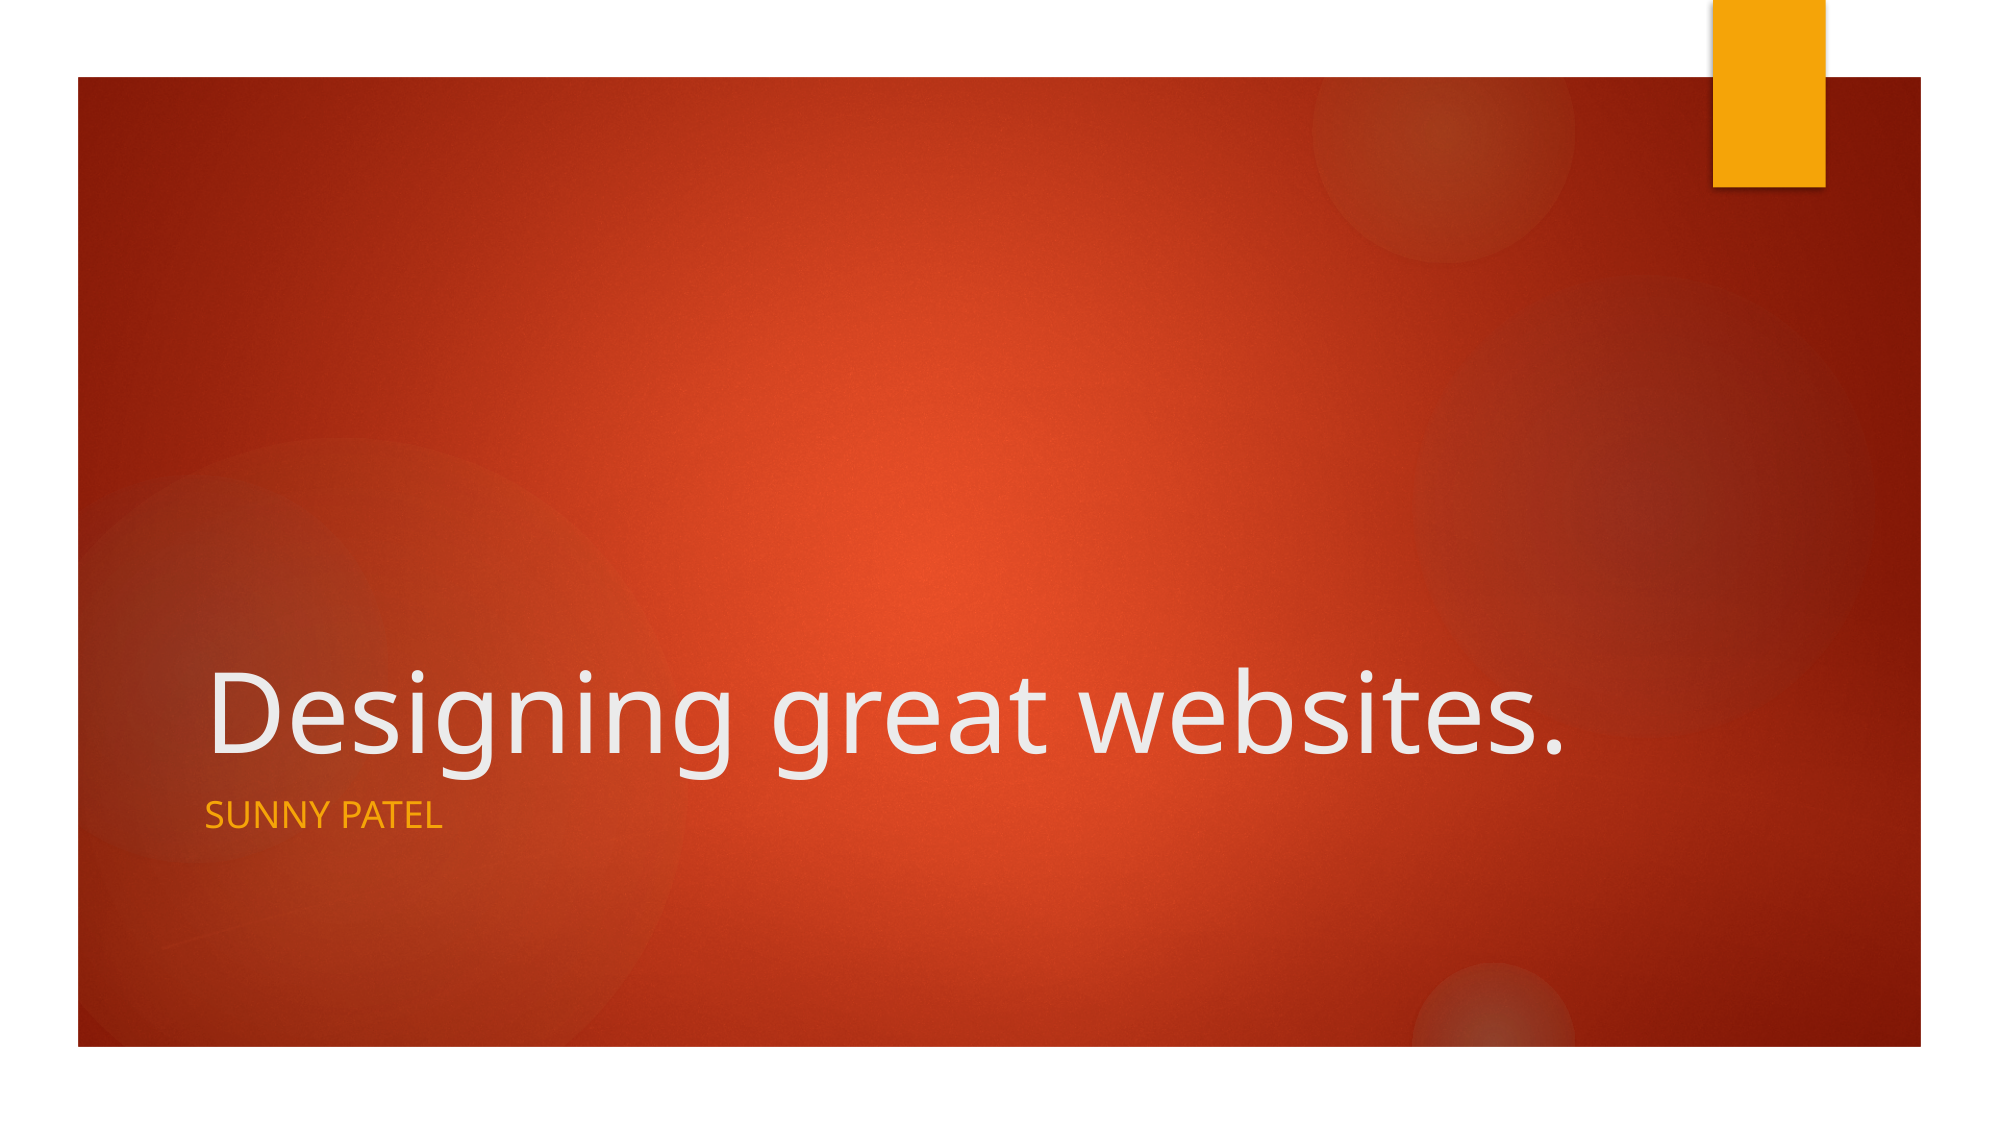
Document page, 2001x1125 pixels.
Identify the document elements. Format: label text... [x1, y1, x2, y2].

subtitle Sunny Patel [189, 783, 1638, 925]
title Designing great websites. [189, 344, 1638, 783]
